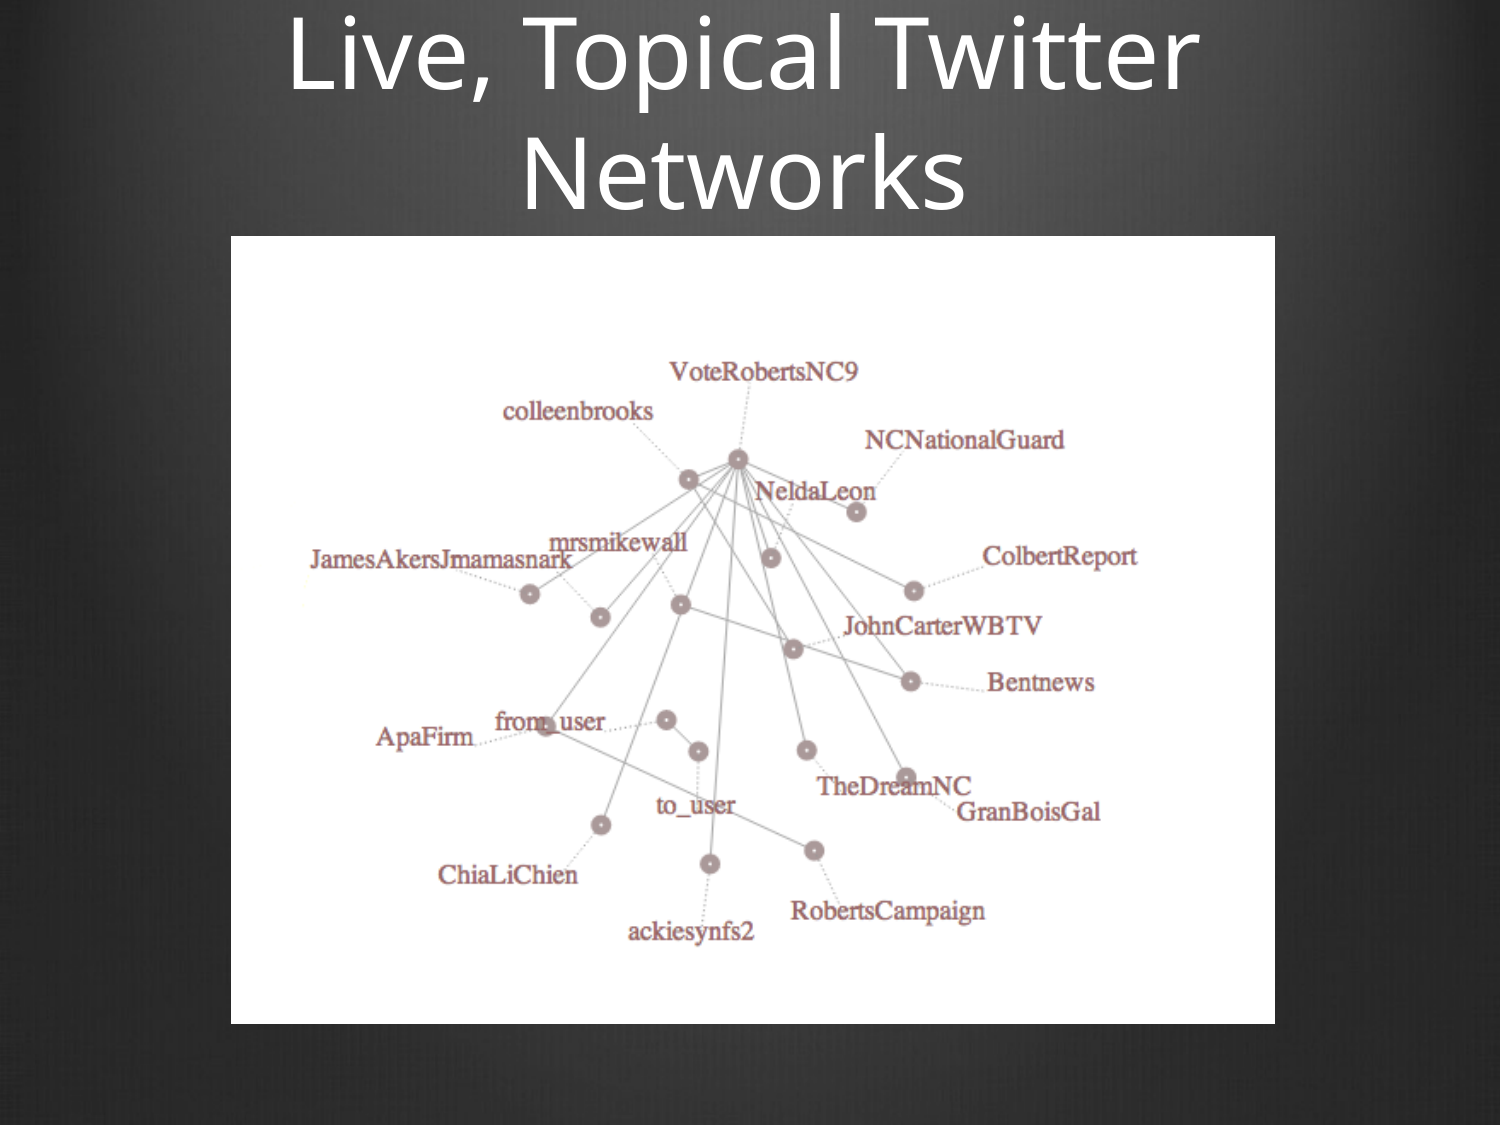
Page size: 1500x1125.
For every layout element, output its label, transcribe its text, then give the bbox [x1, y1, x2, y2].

picture [231, 236, 1275, 1024]
text_box Live, Topical Twitter Networks [68, 0, 1419, 241]
